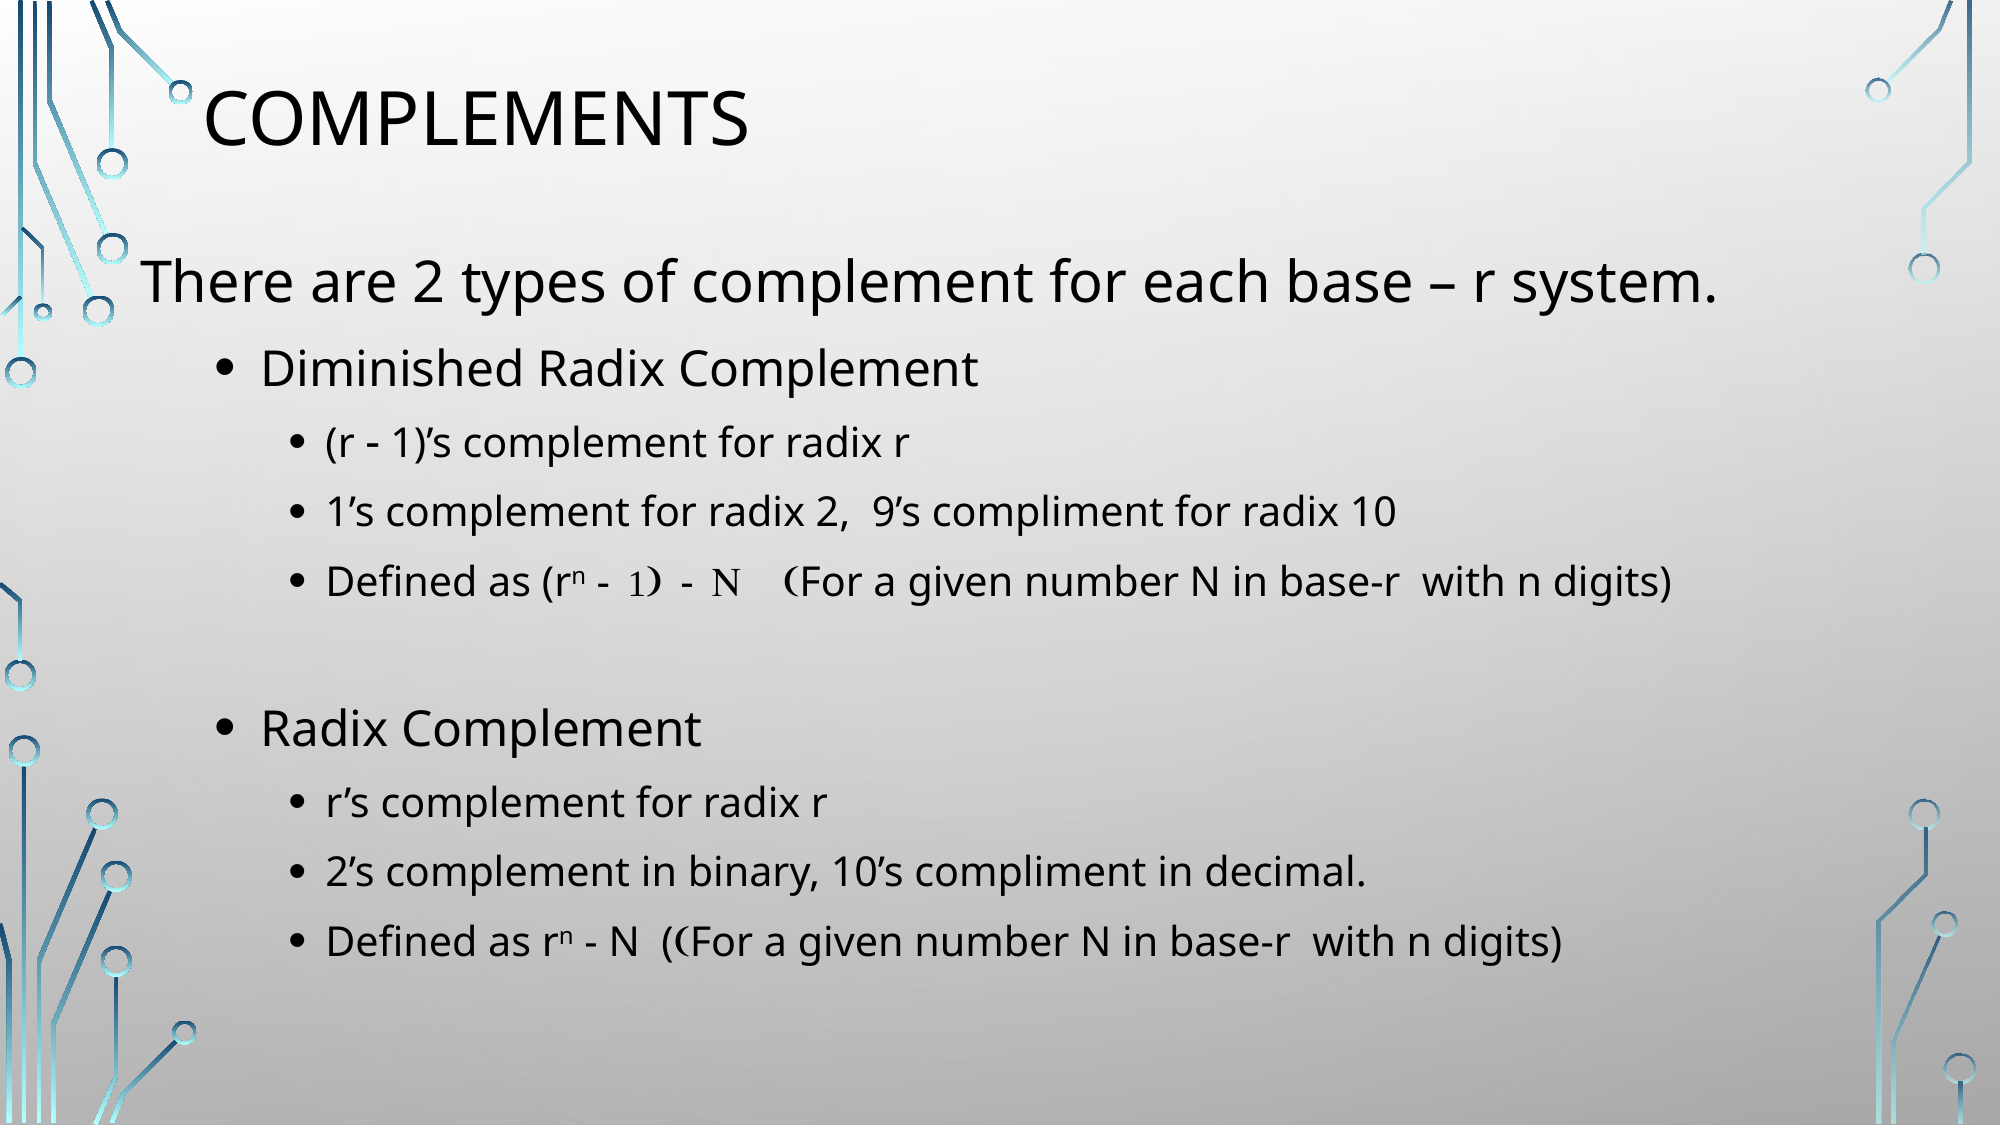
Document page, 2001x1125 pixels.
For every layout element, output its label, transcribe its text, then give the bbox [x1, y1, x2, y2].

text_box There are 2 types of complement for each base – r system. Diminished Radix Complement (r - 1)’s complement for radix r 1’s complement for radix 2, 9’s compliment for radix 10 Defined as (rn - 1) - N (For a given number N in base-r with n digits) Radix Complement r’s complement for radix r 2’s complement in binary, 10’s compliment in decimal. Defined as rn - N ((For a given number N in base-r with n digits) [124, 223, 1738, 1049]
title Complements [187, 0, 1813, 243]
